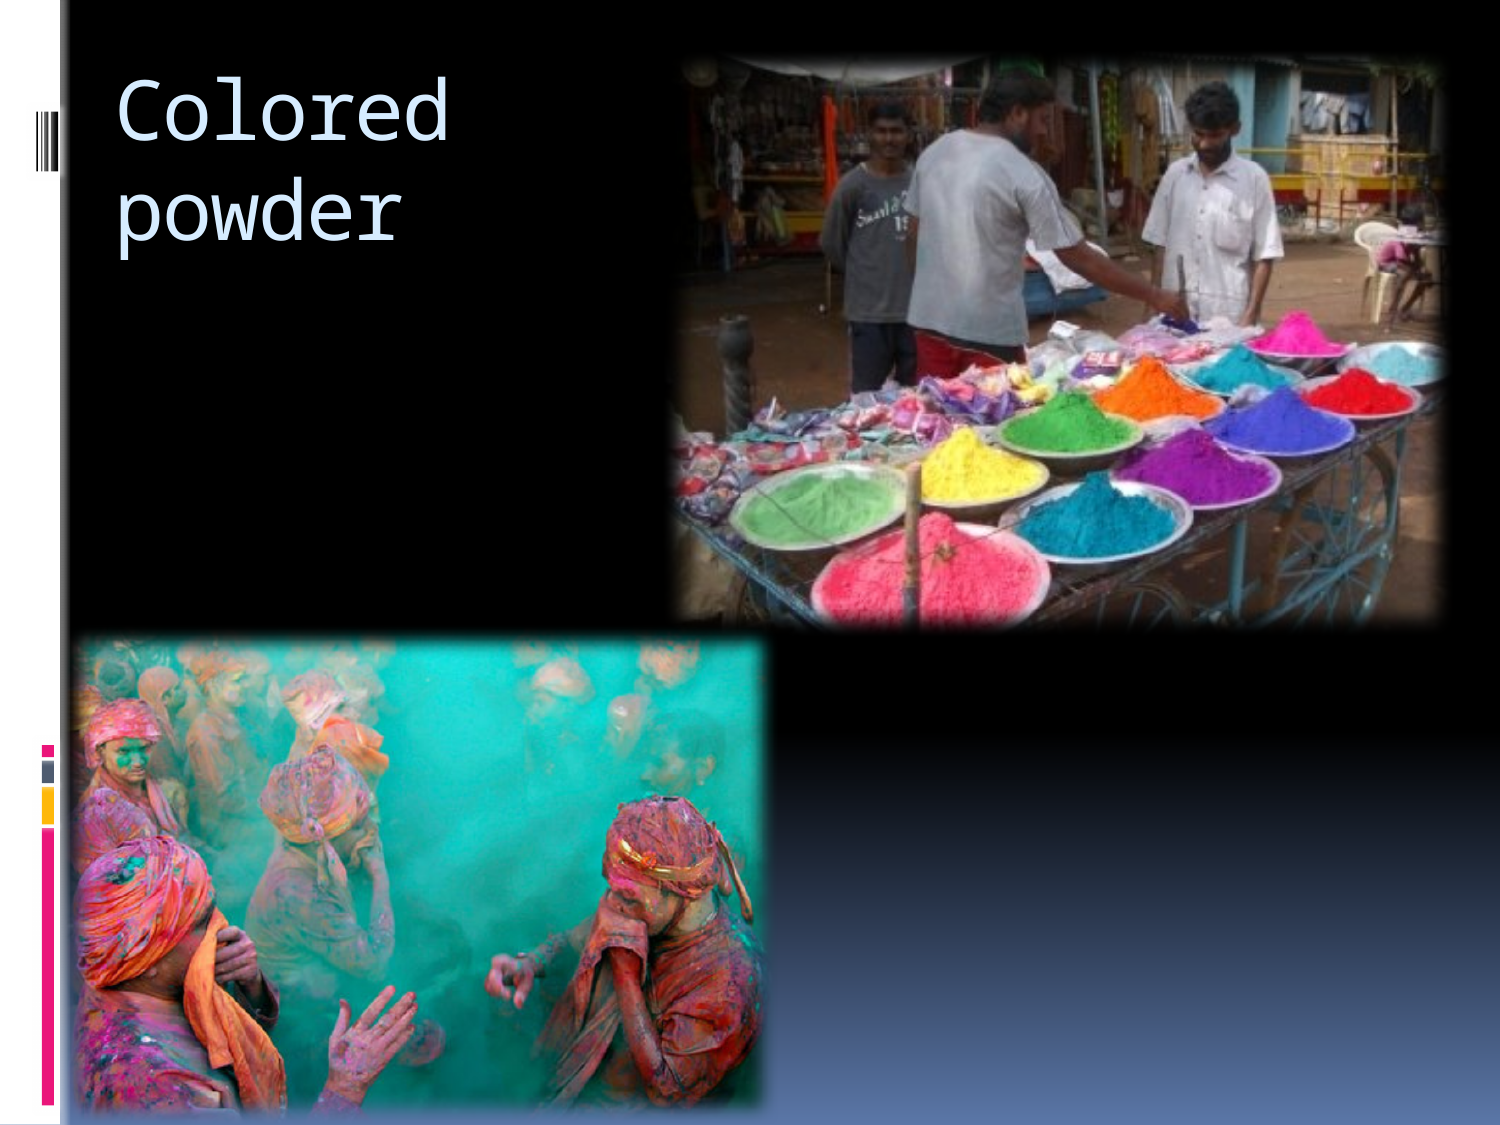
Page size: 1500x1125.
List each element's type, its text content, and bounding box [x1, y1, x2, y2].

picture [61, 624, 780, 1125]
title Colored powder [99, 50, 638, 450]
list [662, 49, 1454, 639]
